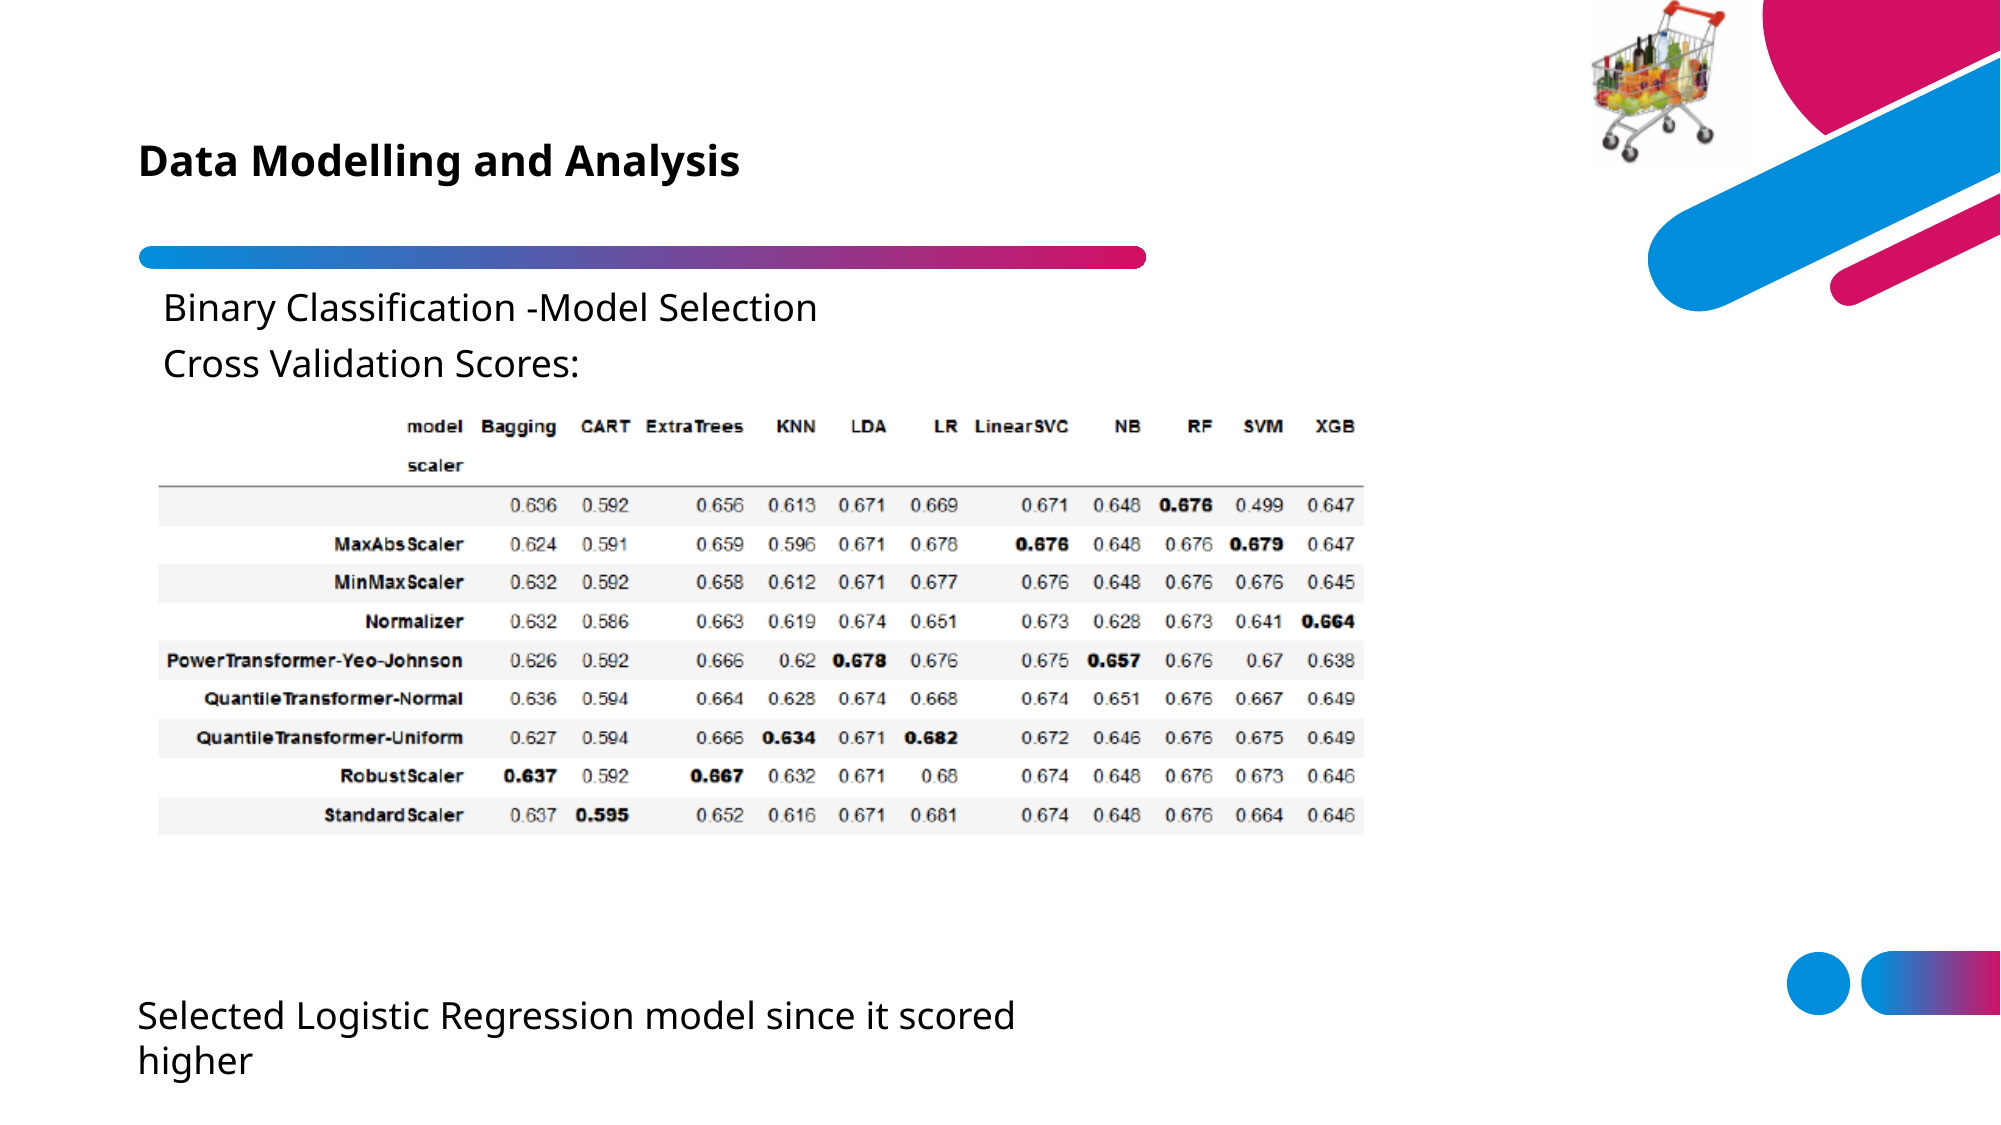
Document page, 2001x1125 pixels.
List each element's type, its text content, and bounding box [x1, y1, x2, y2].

title Data Modelling and Analysis [122, 39, 1608, 195]
picture [1589, 0, 1752, 169]
picture [148, 417, 1375, 835]
text_box Selected Logistic Regression model since it scored higher [122, 930, 1123, 1090]
text_box Cross Validation Scores: [148, 277, 1149, 393]
text_box Binary Classification -Model Selection [148, 254, 1149, 277]
text_box [68, 337, 1556, 458]
